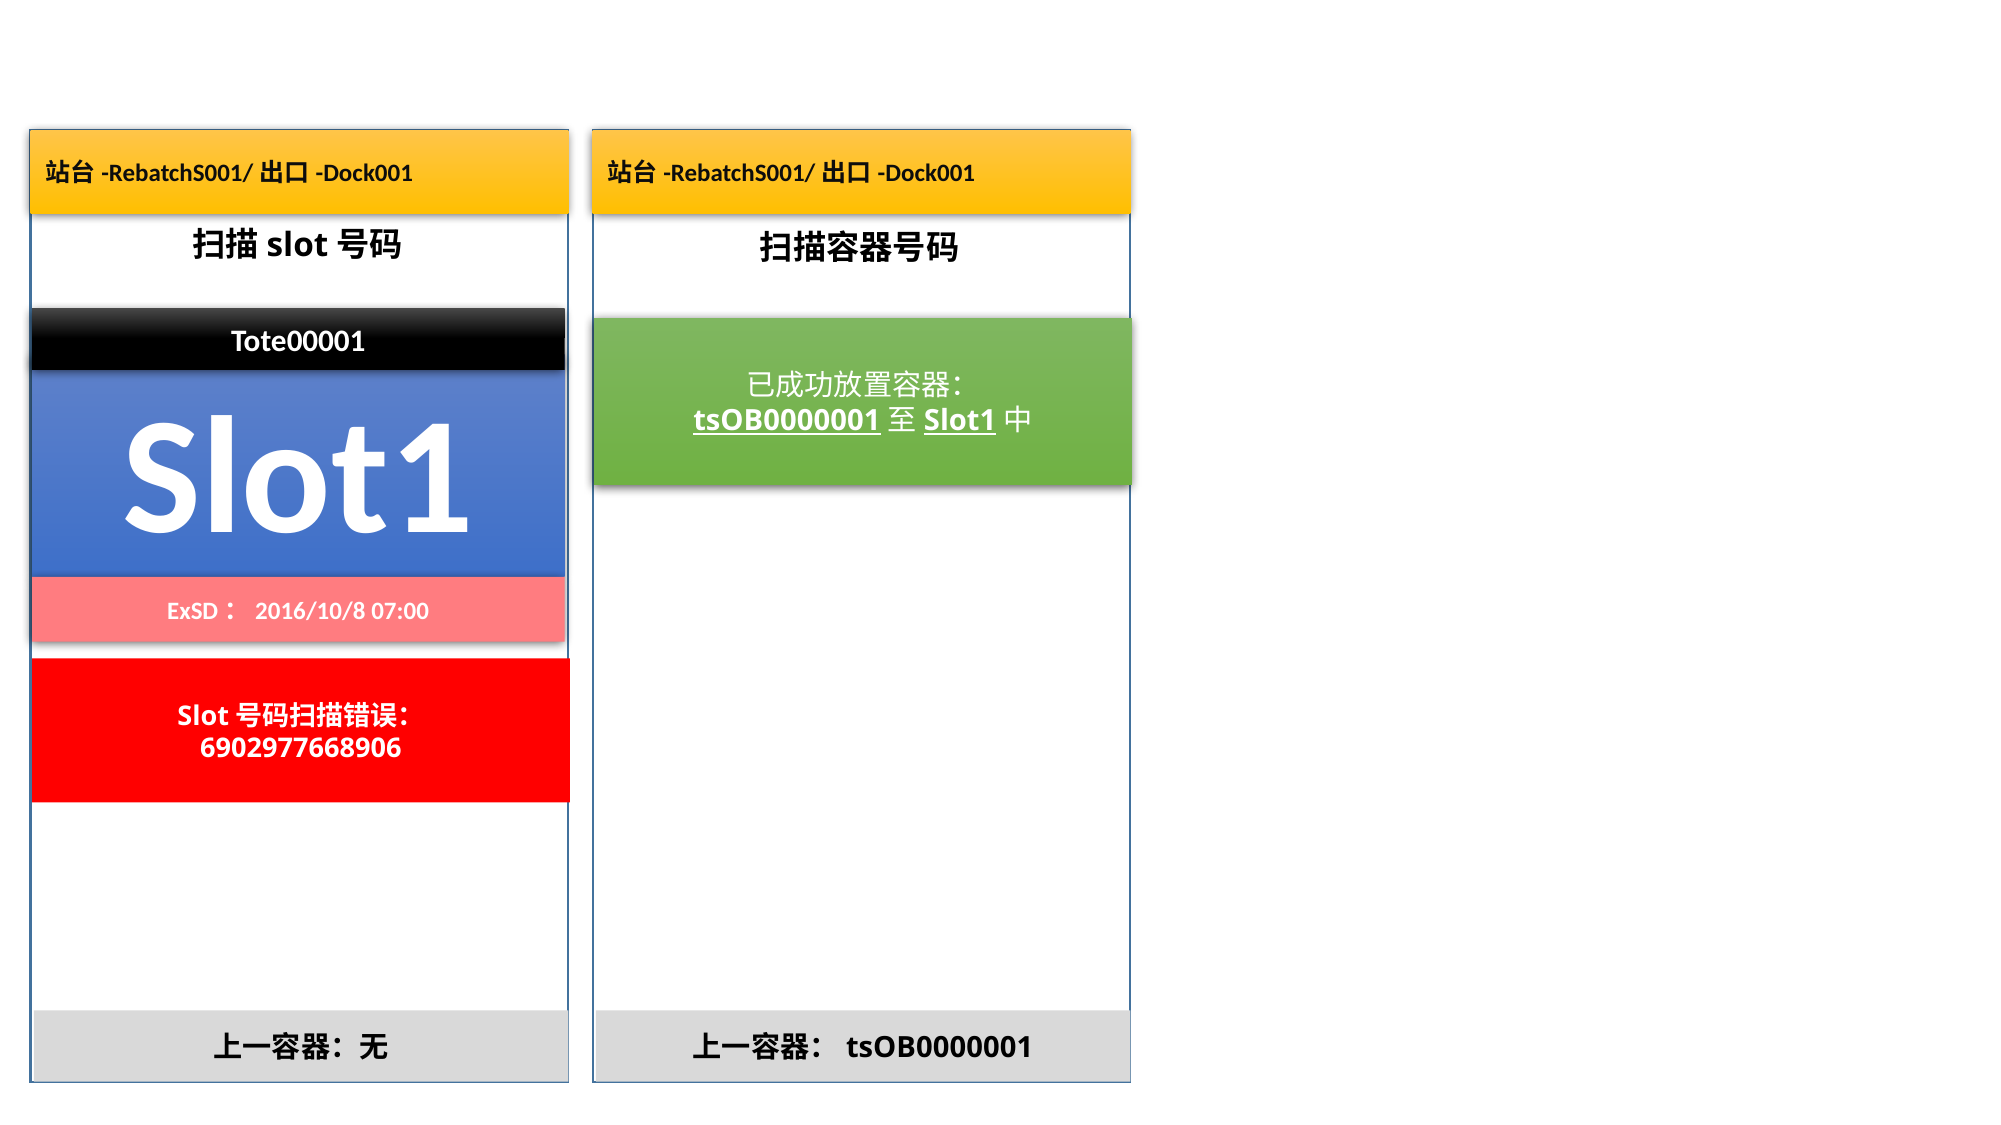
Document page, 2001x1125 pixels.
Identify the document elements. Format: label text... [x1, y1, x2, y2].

text_box 站台-RebatchS001/出口-Dock001 [592, 130, 1131, 214]
text_box [29, 222, 569, 307]
text_box 上一容器：无 [33, 1009, 569, 1083]
text_box Tote00001 [32, 308, 565, 370]
text_box Slot1 [32, 380, 565, 572]
text_box 站台-RebatchS001/出口-Dock001 [30, 130, 569, 214]
text_box [29, 649, 569, 1083]
text_box 已成功放置容器： tsOB0000001至Slot1中 [594, 318, 1132, 485]
text_box 扫描slot号码 [30, 216, 565, 271]
text_box 扫描容器号码 [592, 218, 1128, 274]
text_box [592, 222, 1131, 314]
text_box 上一容器：tsOB0000001 [595, 1009, 1131, 1083]
text_box Slot号码扫描错误： 6902977668906 [31, 657, 571, 803]
text_box [592, 495, 1131, 1083]
text_box ExSD：2016/10/8 07:00 [32, 576, 565, 642]
